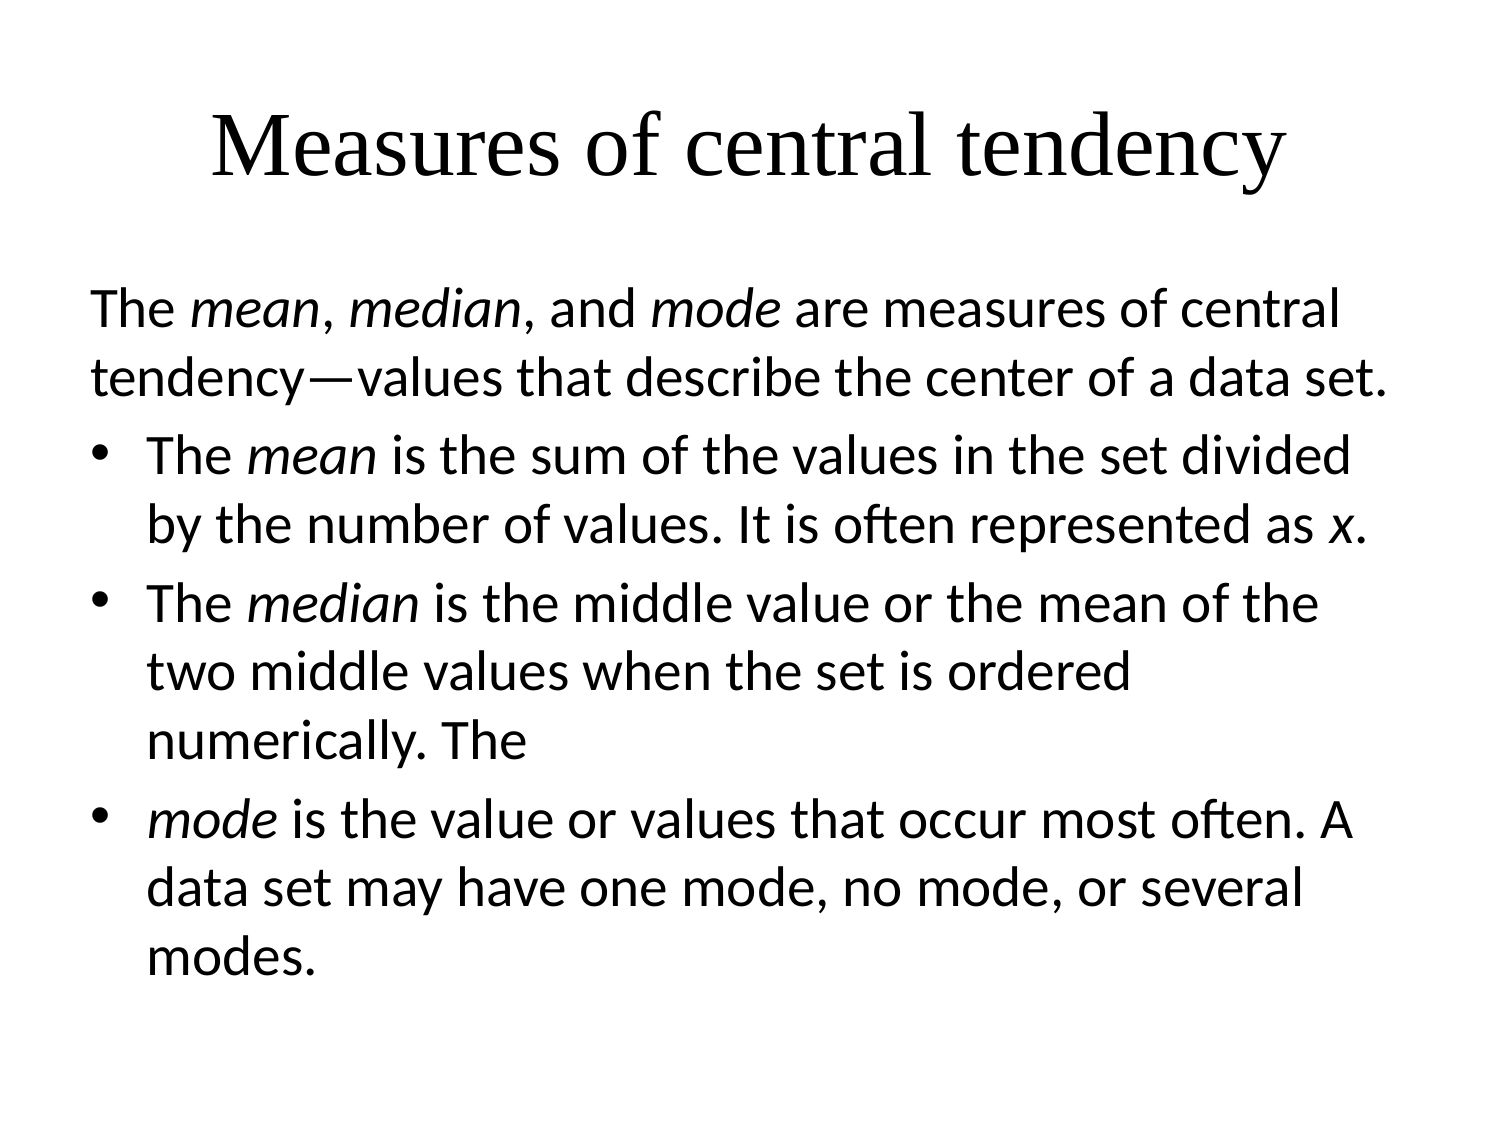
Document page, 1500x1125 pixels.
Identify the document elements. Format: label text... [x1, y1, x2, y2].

list The mean, median, and mode are measures of central tendency—values that describe the center of a data set. The mean is the sum of the values in the set divided by the number of values. It is often represented as x. The median is the middle value or the mean of the two middle values when the set is ordered numerically. The mode is the value or values that occur most often. A data set may have one mode, no mode, or several modes. [75, 262, 1425, 1005]
title Measures of central tendency [75, 45, 1425, 233]
